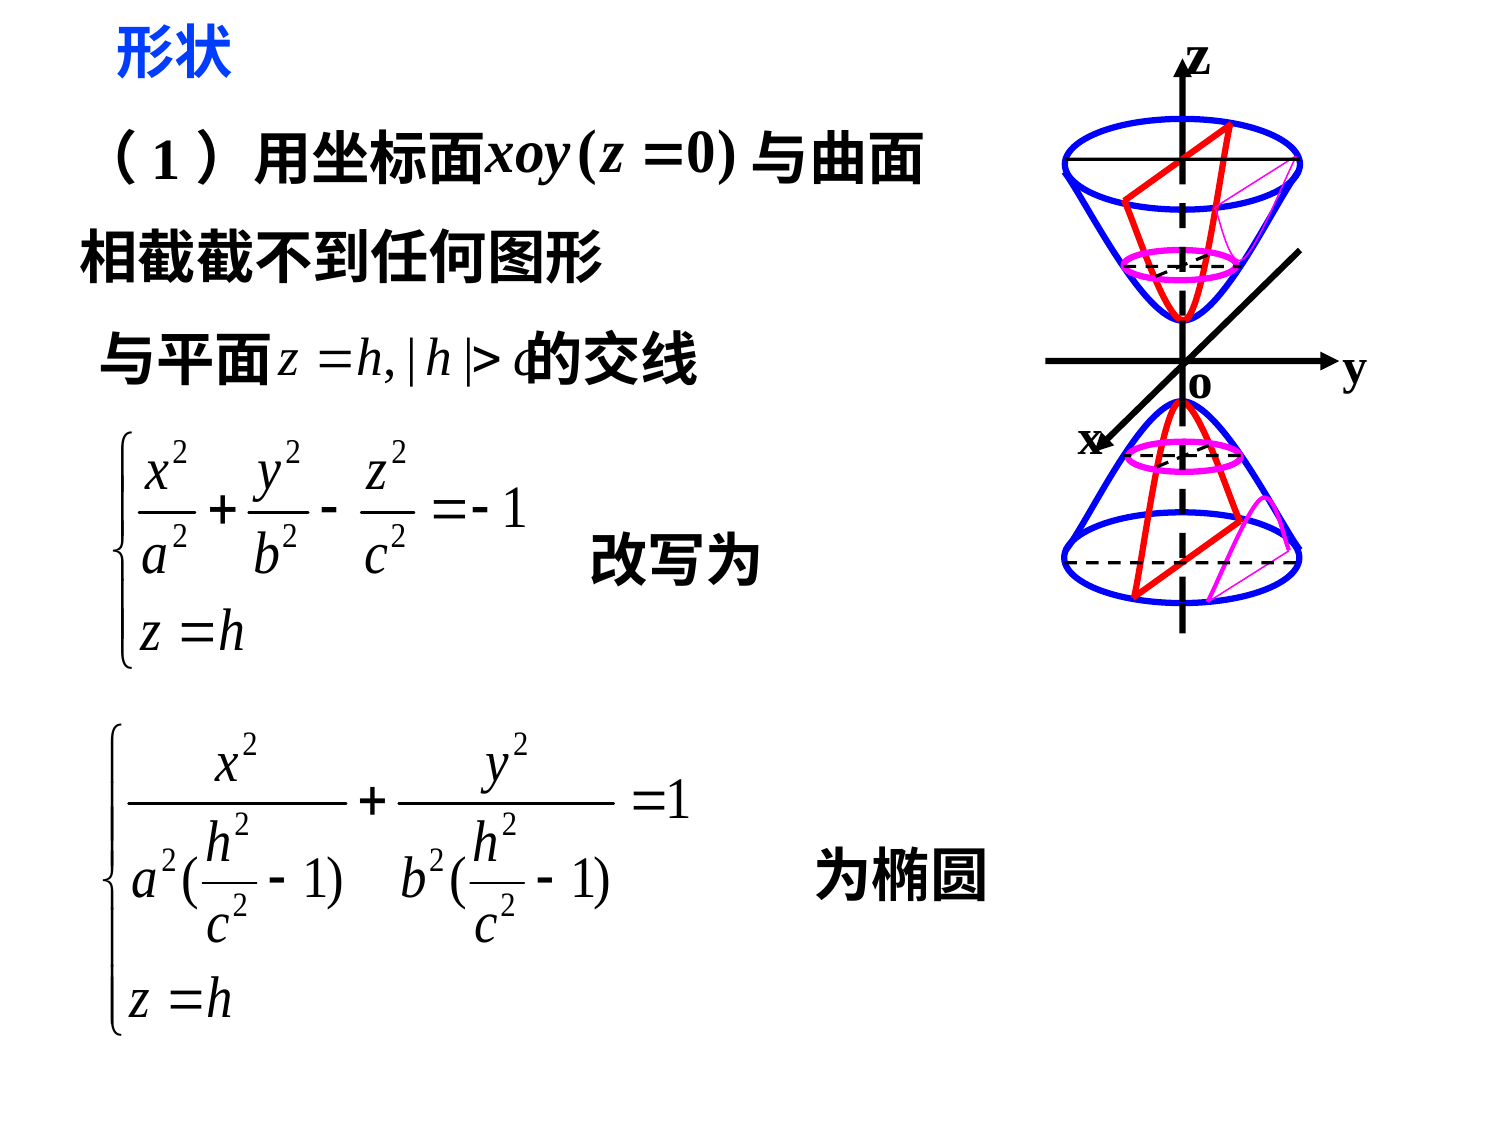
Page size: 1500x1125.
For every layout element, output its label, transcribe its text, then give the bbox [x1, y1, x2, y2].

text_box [100, 420, 533, 681]
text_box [90, 713, 696, 1048]
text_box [1045, 8, 1383, 634]
text_box 形状 [101, 7, 248, 93]
text_box 为椭圆 [798, 831, 1004, 916]
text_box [83, 314, 1034, 400]
text_box 改写为 [574, 515, 779, 600]
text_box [64, 113, 975, 306]
